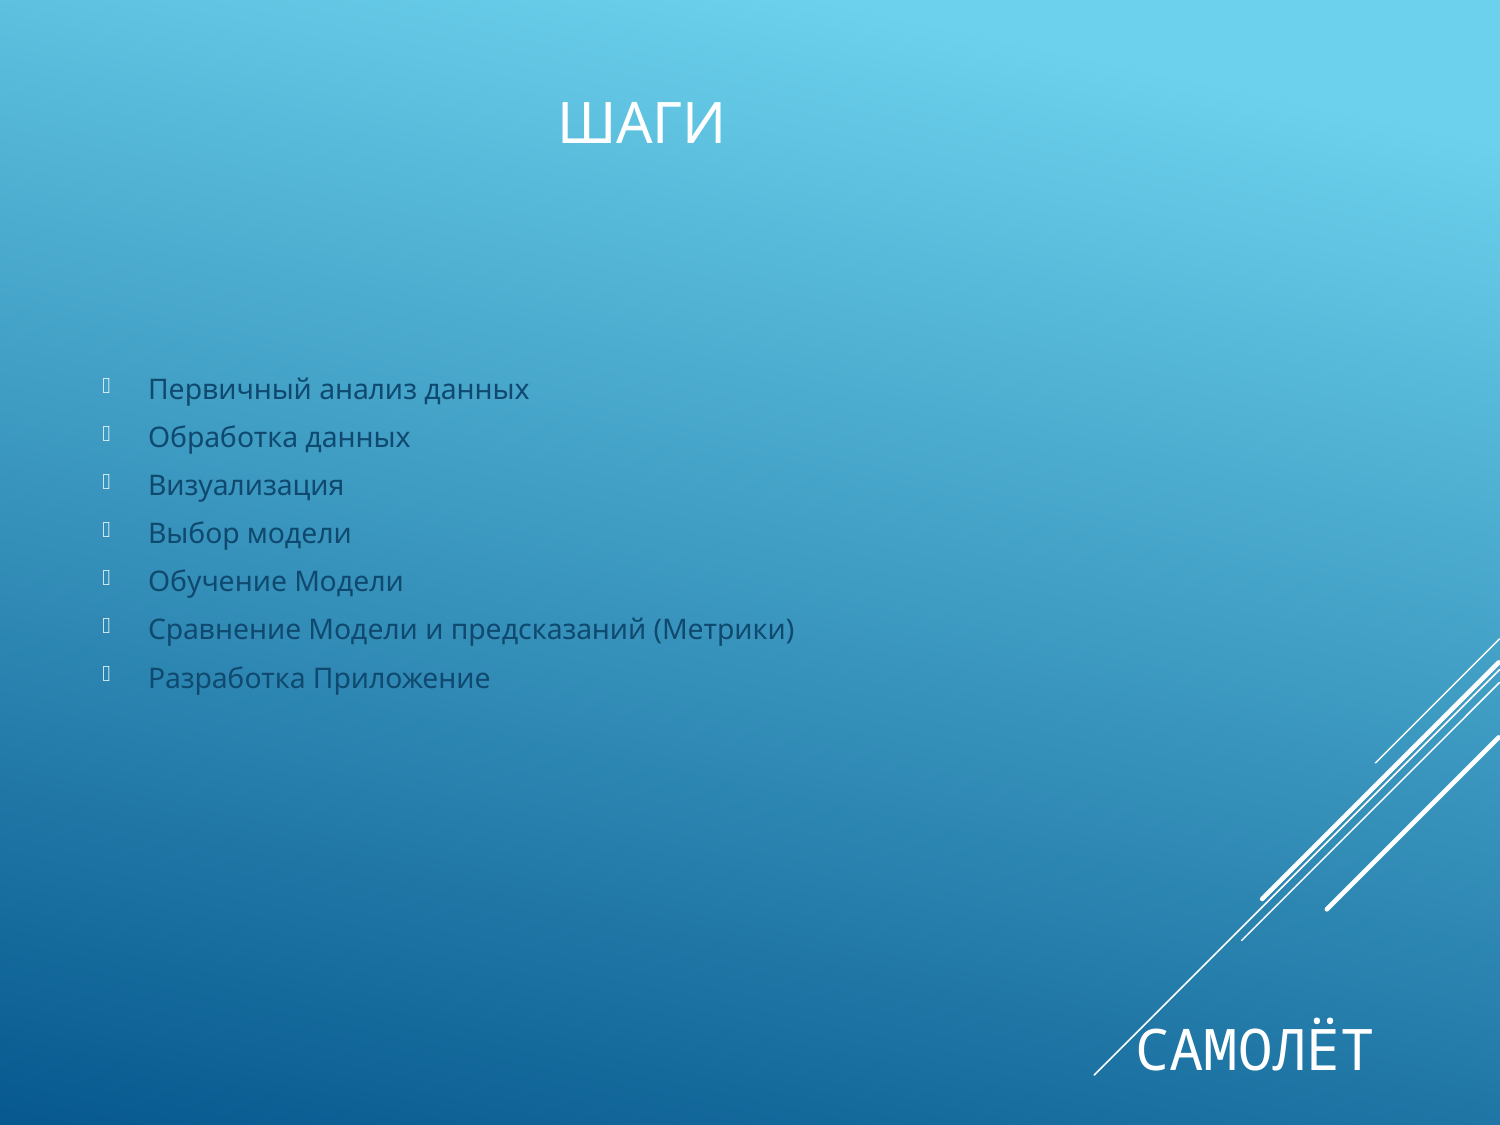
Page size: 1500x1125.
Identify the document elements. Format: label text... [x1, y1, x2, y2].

list Первичный анализ данных Обработка данных Визуализация Выбор модели Обучение Модели Сравнение Модели и предсказаний (Метрики) Разработка Приложение [87, 315, 1163, 706]
title Самолёт [1120, 1005, 1485, 1091]
text_box Шаги [413, 22, 893, 218]
